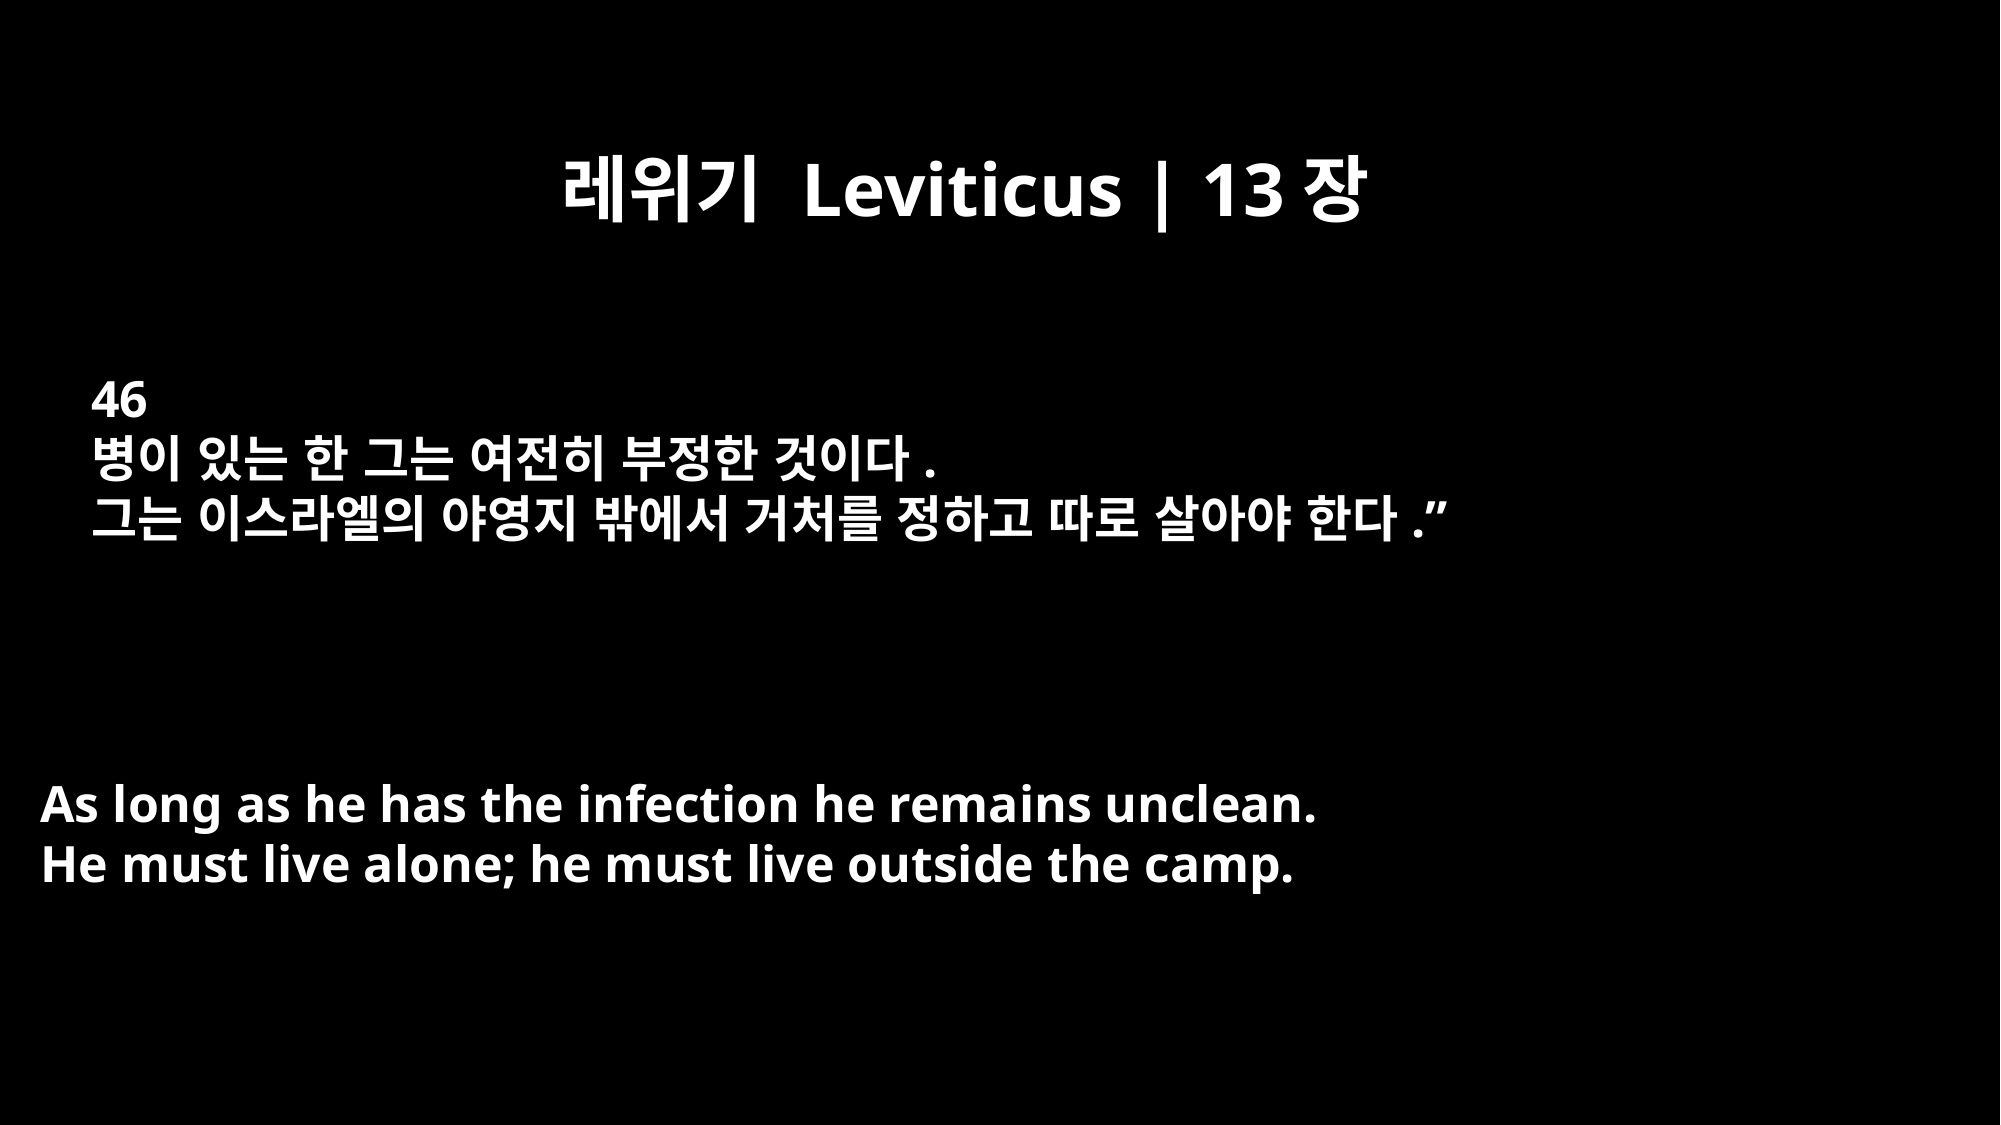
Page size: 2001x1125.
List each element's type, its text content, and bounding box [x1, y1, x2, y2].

text_box 46 병이 있는 한 그는 여전히 부정한 것이다. 그는 이스라엘의 야영지 밖에서 거처를 정하고 따로 살아야 한다.” [76, 359, 1463, 555]
text_box 레위기 Leviticus | 13장 [546, 136, 1386, 239]
text_box As long as he has the infection he remains unclean. He must live alone; he must live outside the camp. [25, 764, 1334, 900]
